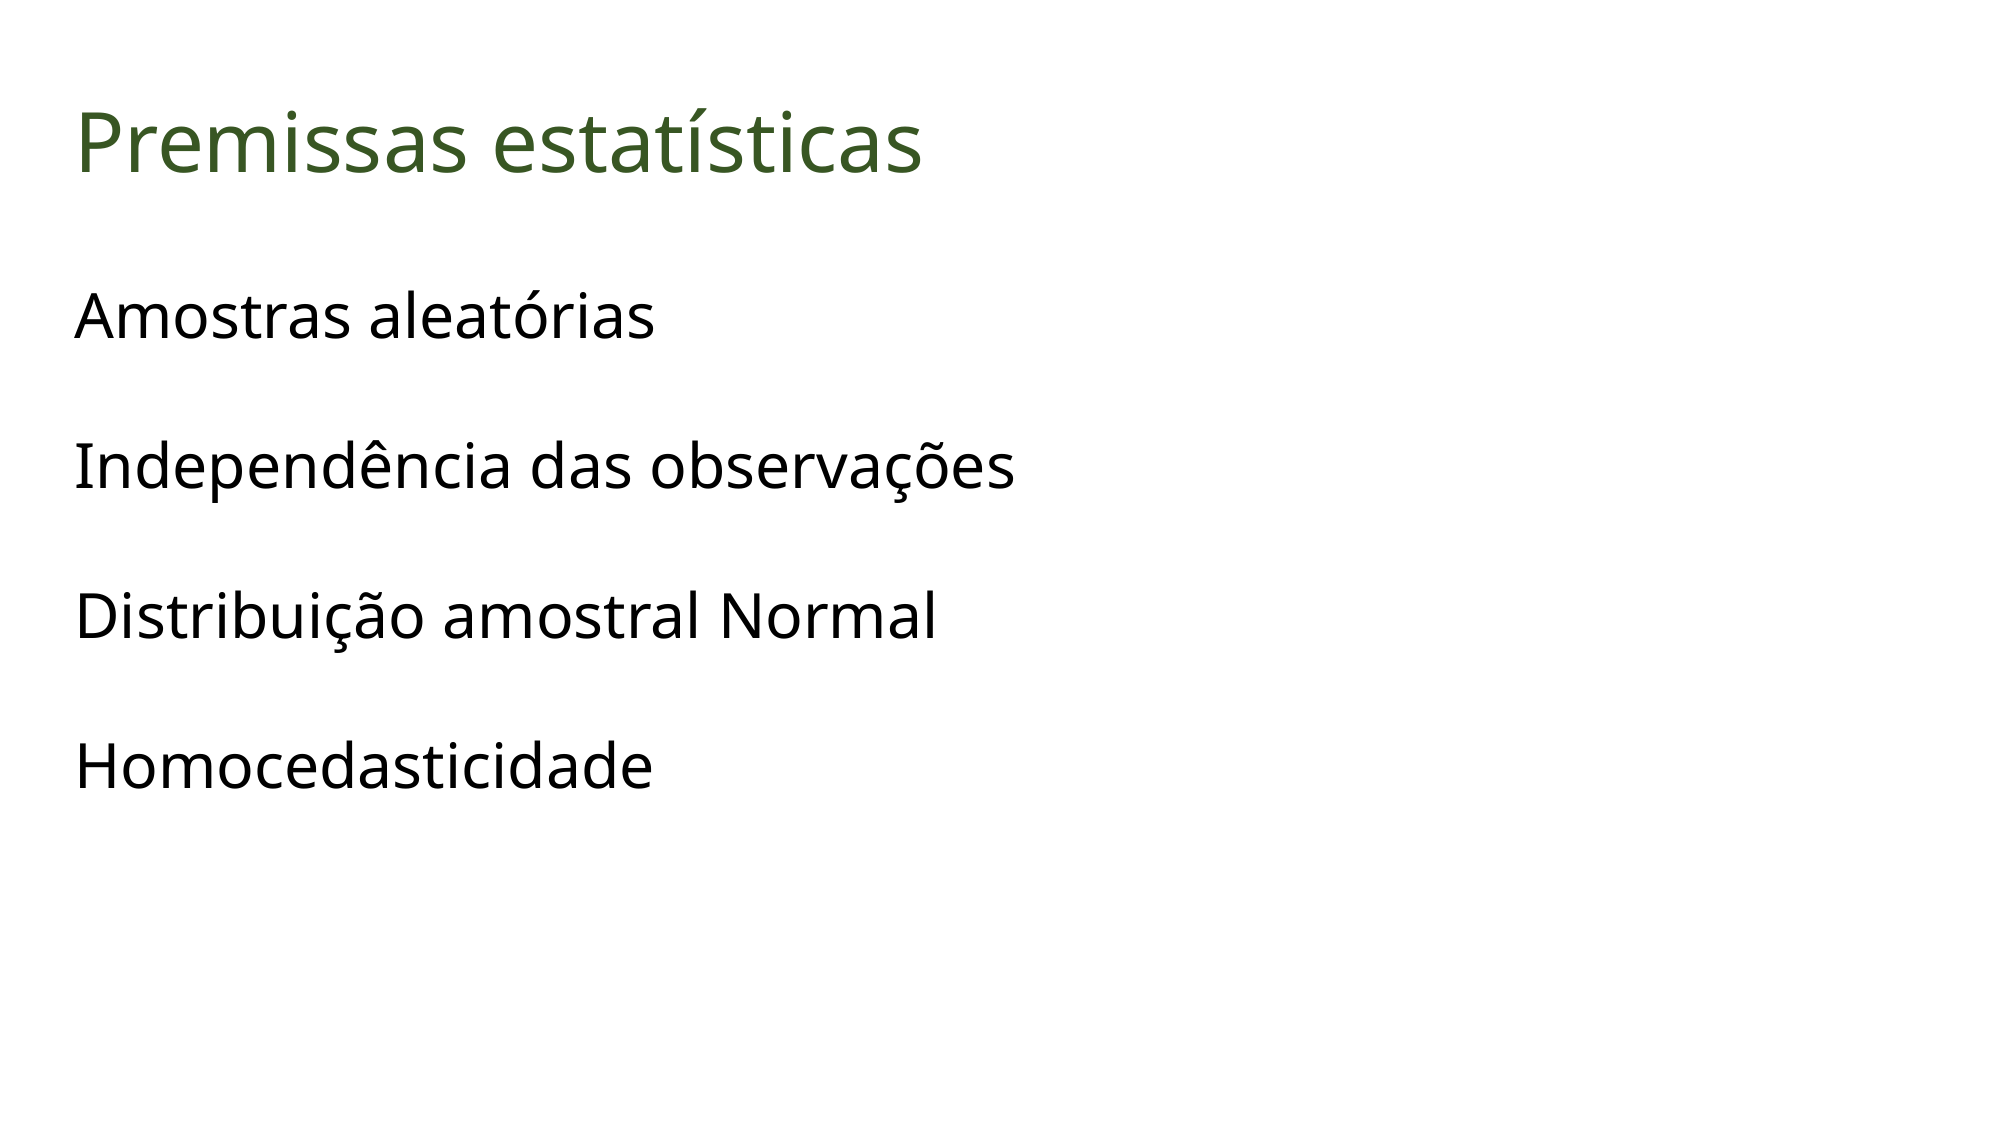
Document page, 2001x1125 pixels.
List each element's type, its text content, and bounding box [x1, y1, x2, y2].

text_box Amostras aleatórias Independência das observações Distribuição amostral Normal Homocedasticidade [59, 269, 1308, 809]
text_box Premissas estatísticas [59, 81, 1173, 197]
